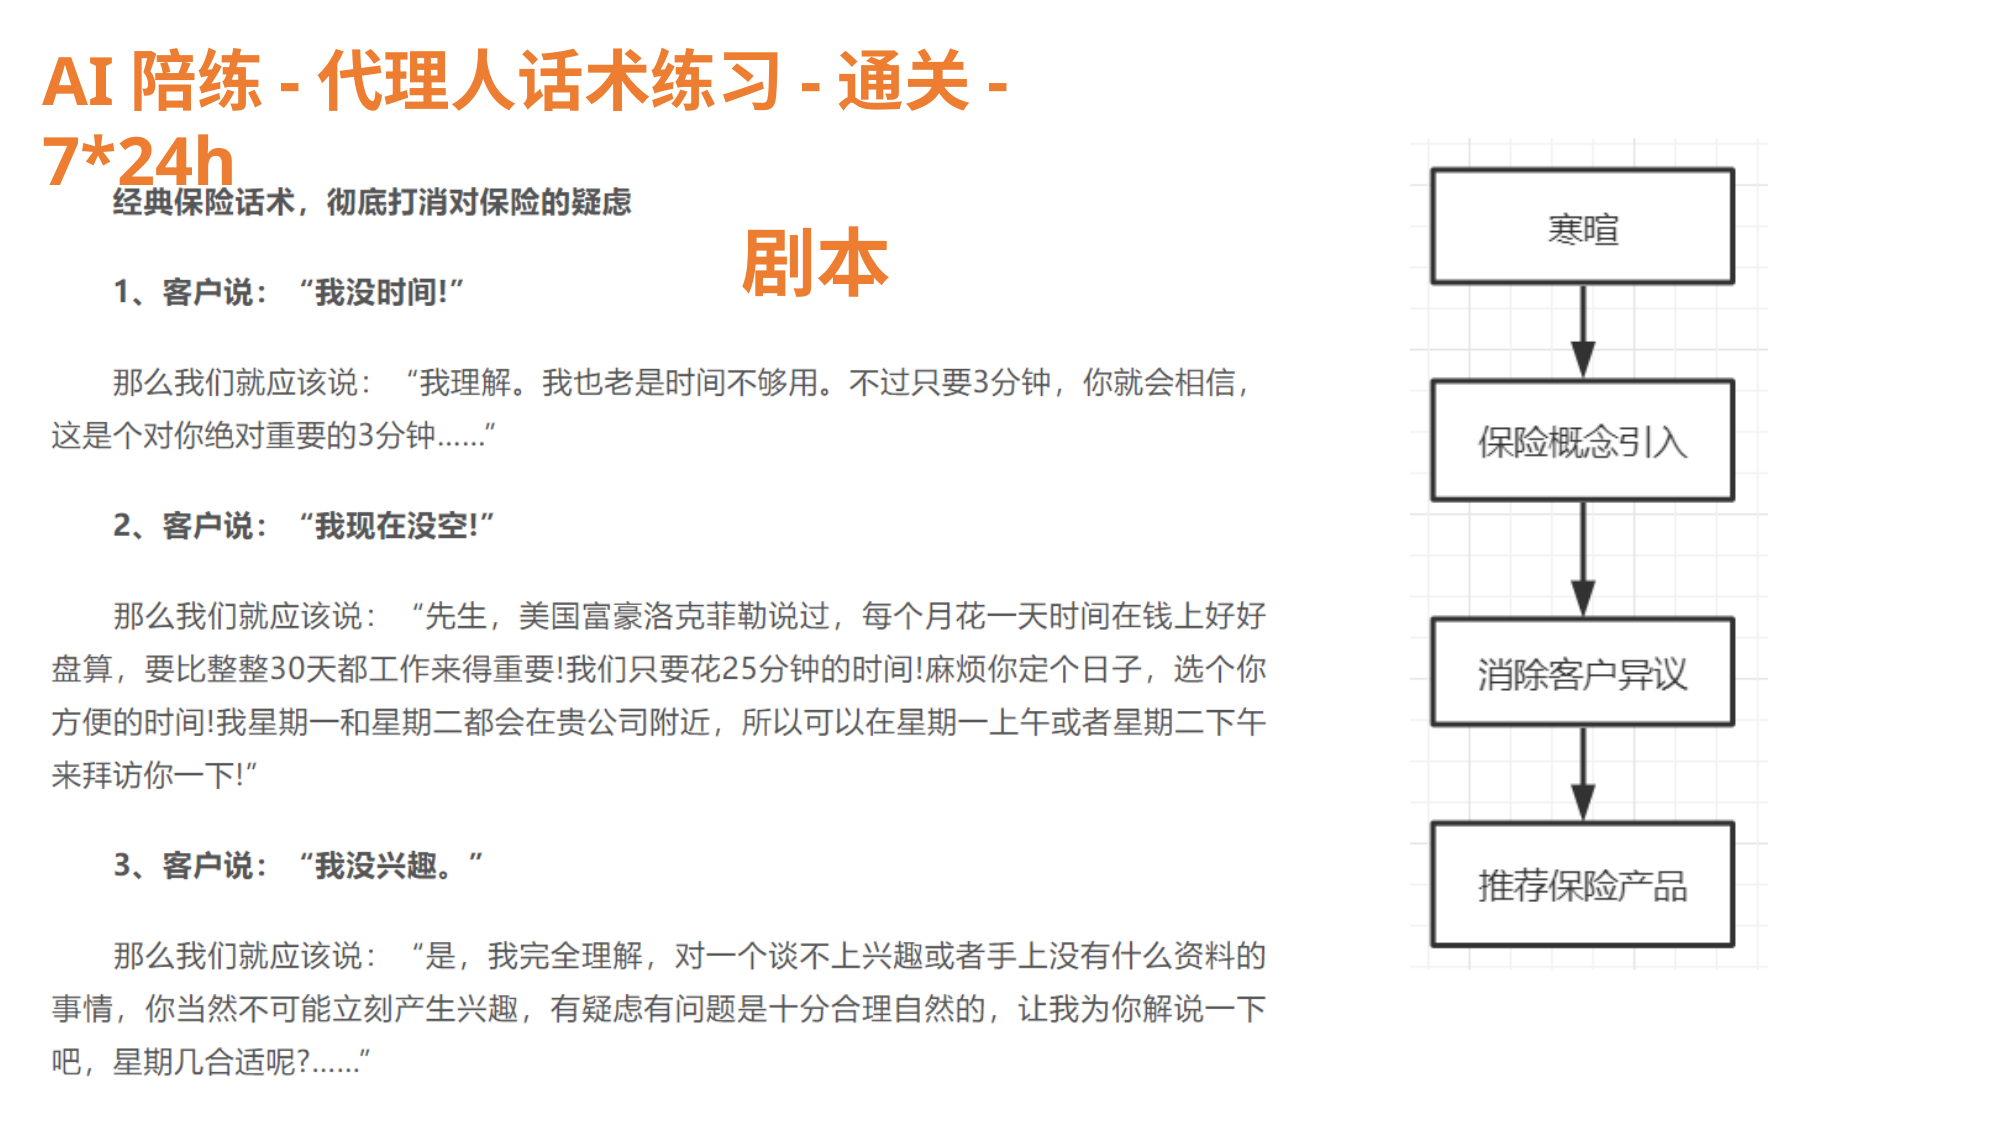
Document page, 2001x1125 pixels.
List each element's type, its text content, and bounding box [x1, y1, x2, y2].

picture [27, 154, 1309, 1098]
picture [1410, 138, 1768, 970]
text_box AI陪练-代理人话术练习-通关-7*24h [27, 31, 1171, 154]
